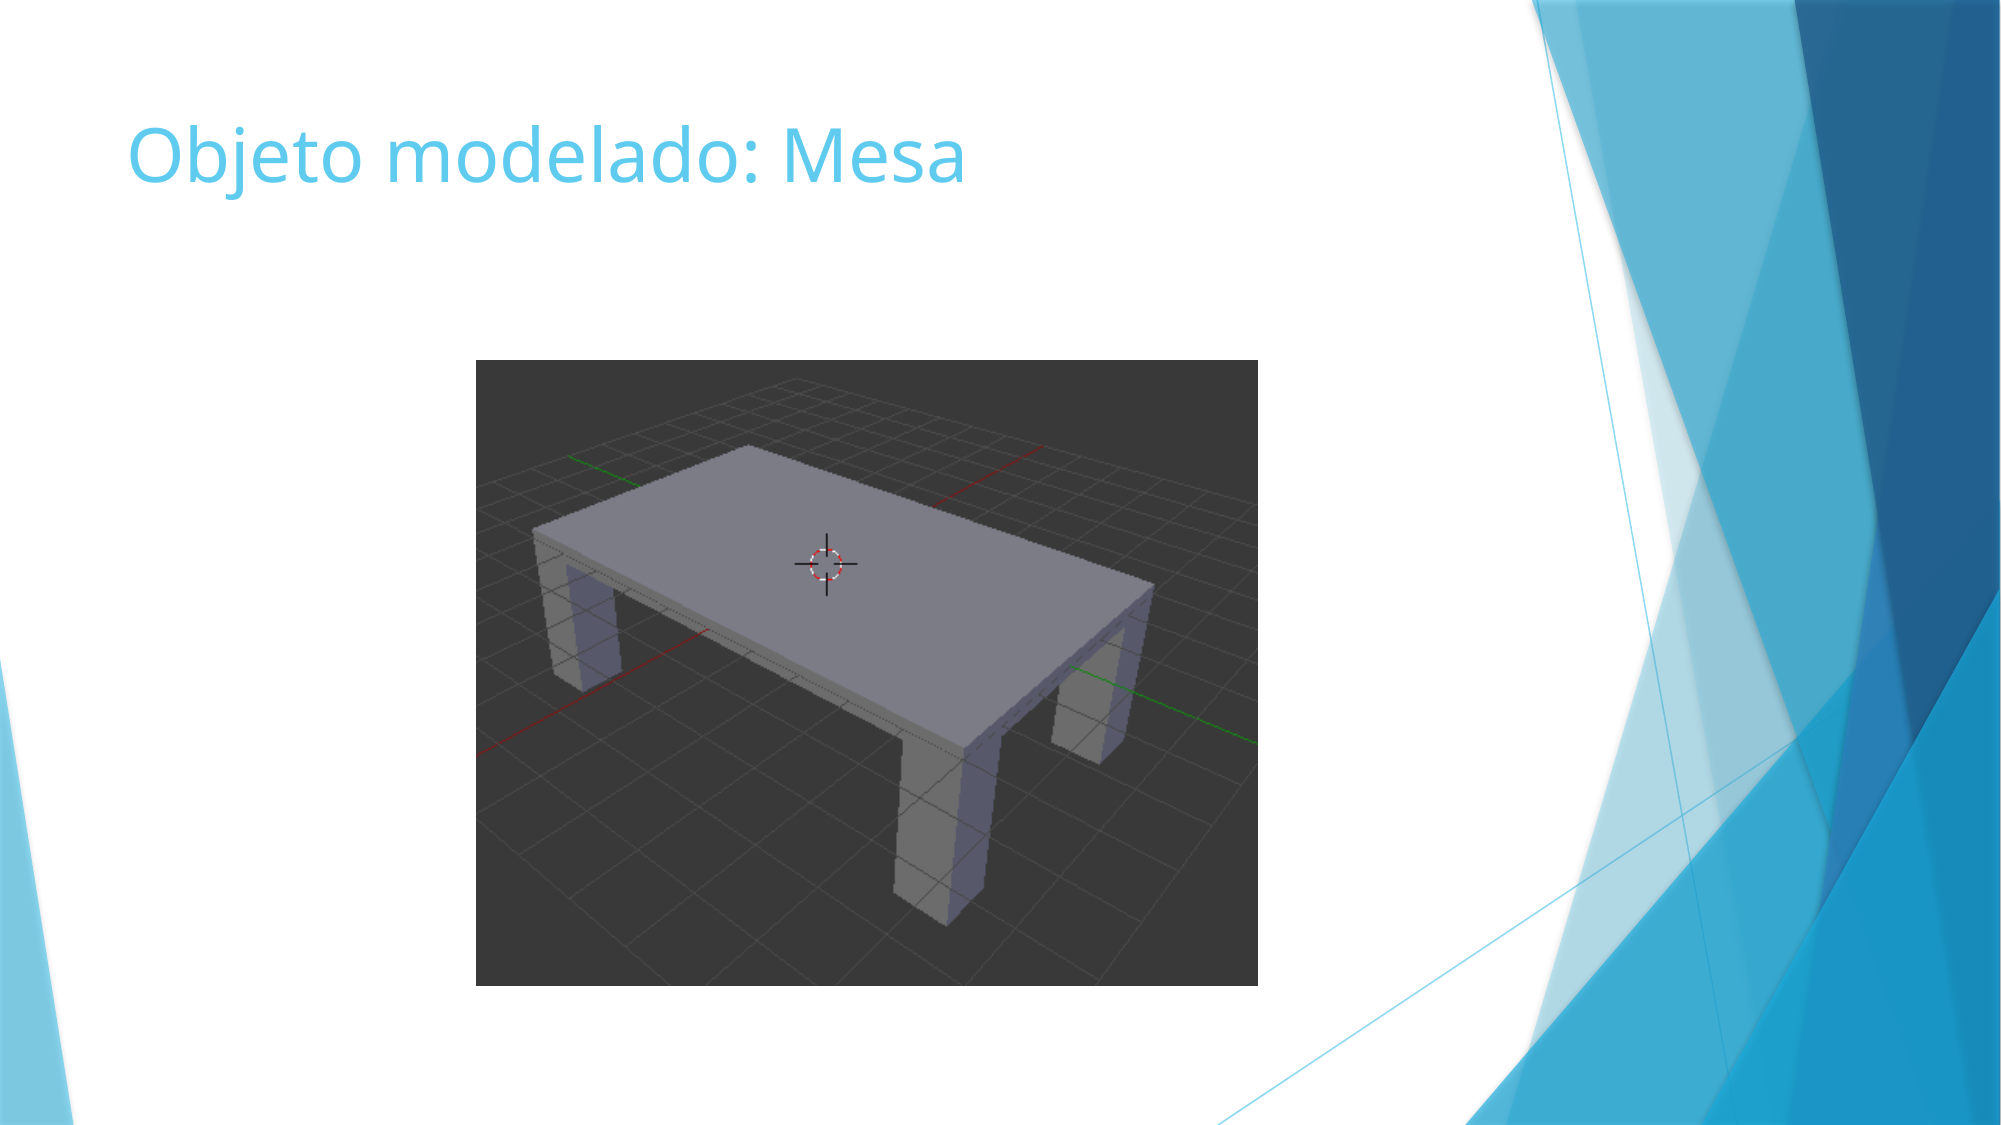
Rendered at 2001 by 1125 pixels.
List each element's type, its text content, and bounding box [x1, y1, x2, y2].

picture [475, 359, 1258, 986]
title Objeto modelado: Mesa [111, 99, 1522, 317]
